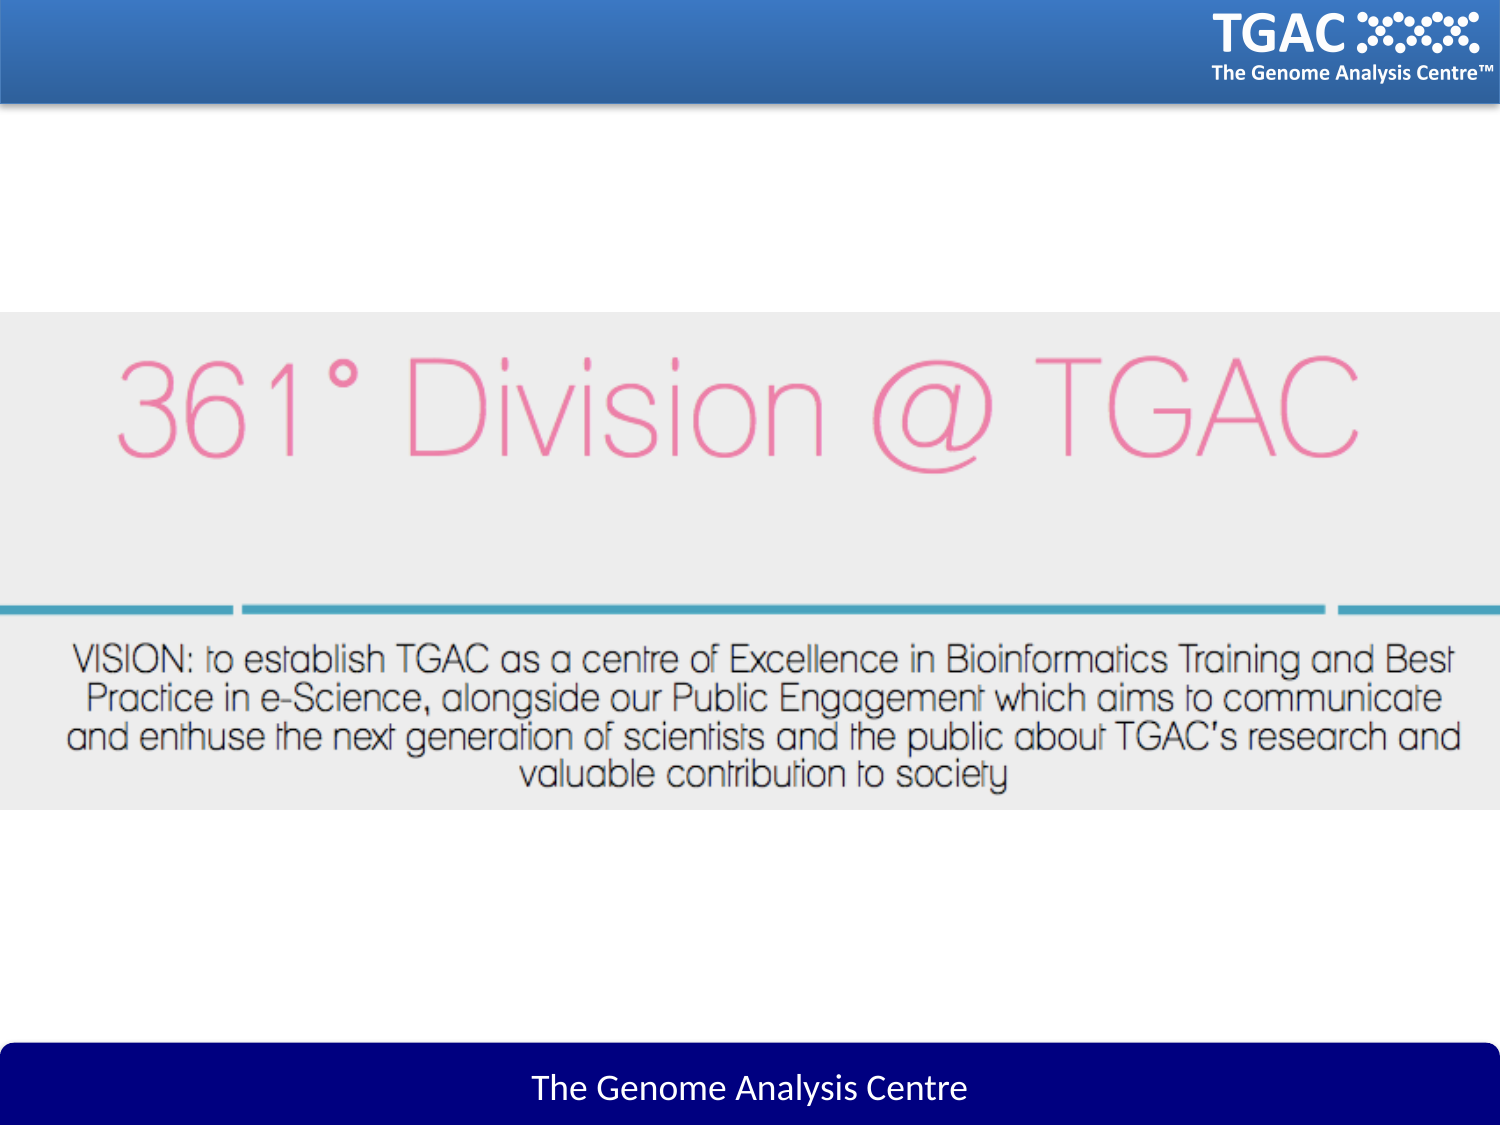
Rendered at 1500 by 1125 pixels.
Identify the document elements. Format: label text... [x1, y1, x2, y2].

text_box The Genome Analysis Centre [0, 1041, 1500, 1125]
picture [1205, 7, 1500, 86]
text_box [0, 0, 1500, 104]
picture [0, 312, 1500, 810]
